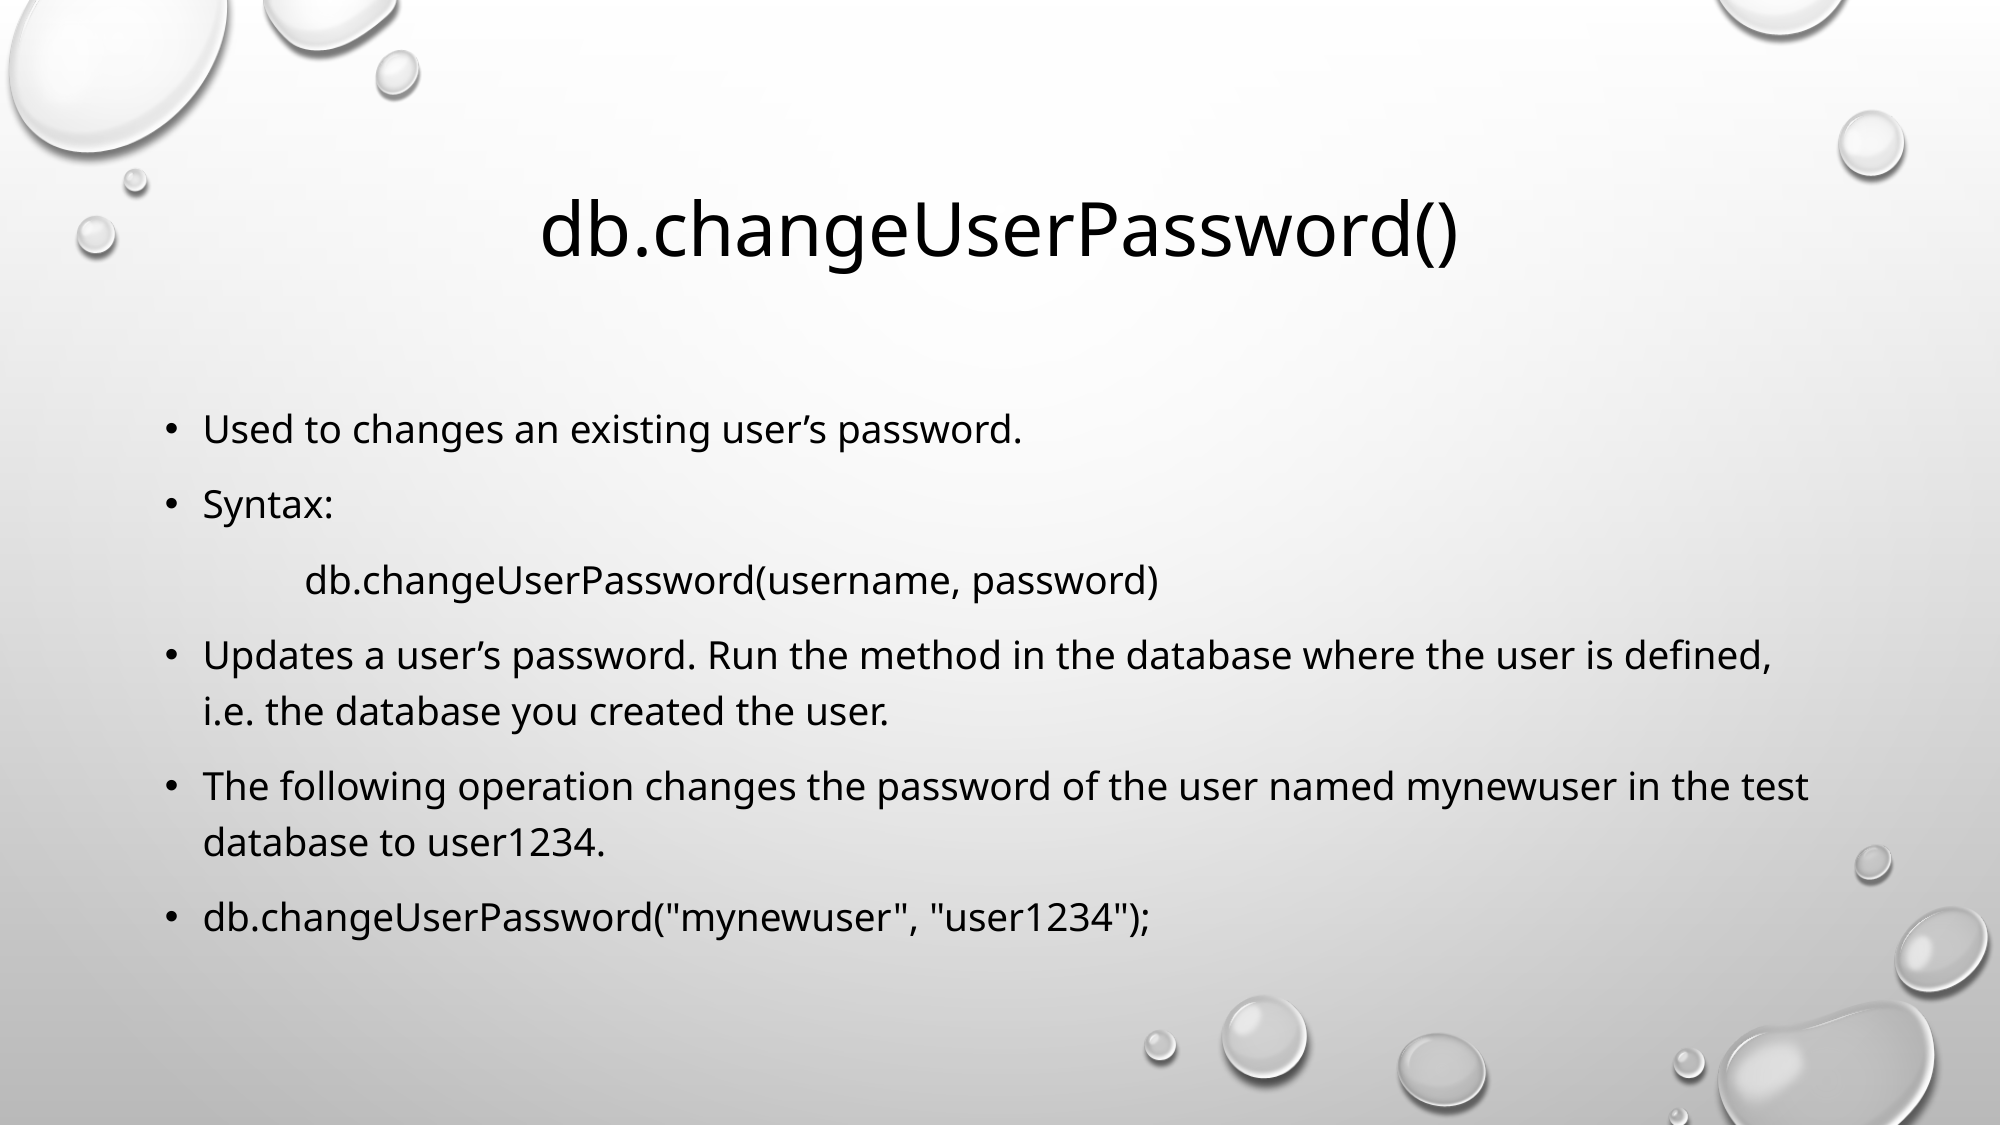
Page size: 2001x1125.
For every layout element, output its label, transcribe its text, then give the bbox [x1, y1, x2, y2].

picture [0, 0, 2000, 1125]
title db.changeUserPassword() [149, 101, 1851, 364]
list Used to changes an existing user’s password. Syntax: db.changeUserPassword(username, password) Updates a user’s password. Run the method in the database where the user is defined, i.e. the database you created the user. The following operation changes the password of the user named mynewuser in the test database to user1234. db.changeUserPassword("mynewuser", "user1234"); [149, 388, 1850, 950]
